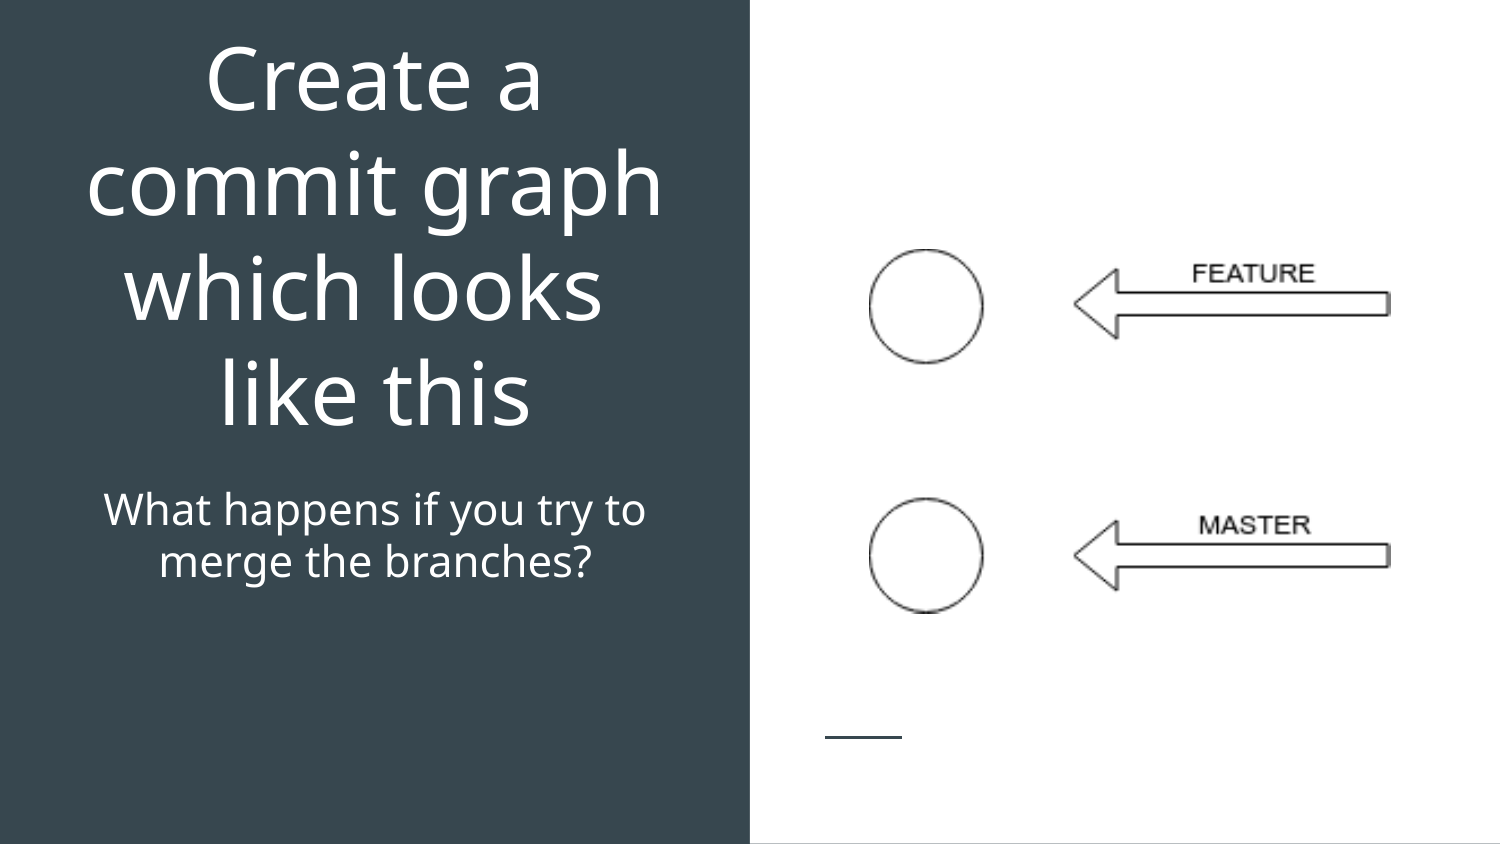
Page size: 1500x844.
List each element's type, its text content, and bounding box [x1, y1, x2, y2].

picture [869, 249, 1392, 614]
subtitle What happens if you try to merge the branches? [43, 466, 708, 688]
title Create a commit graph which looks like this [43, 177, 708, 458]
